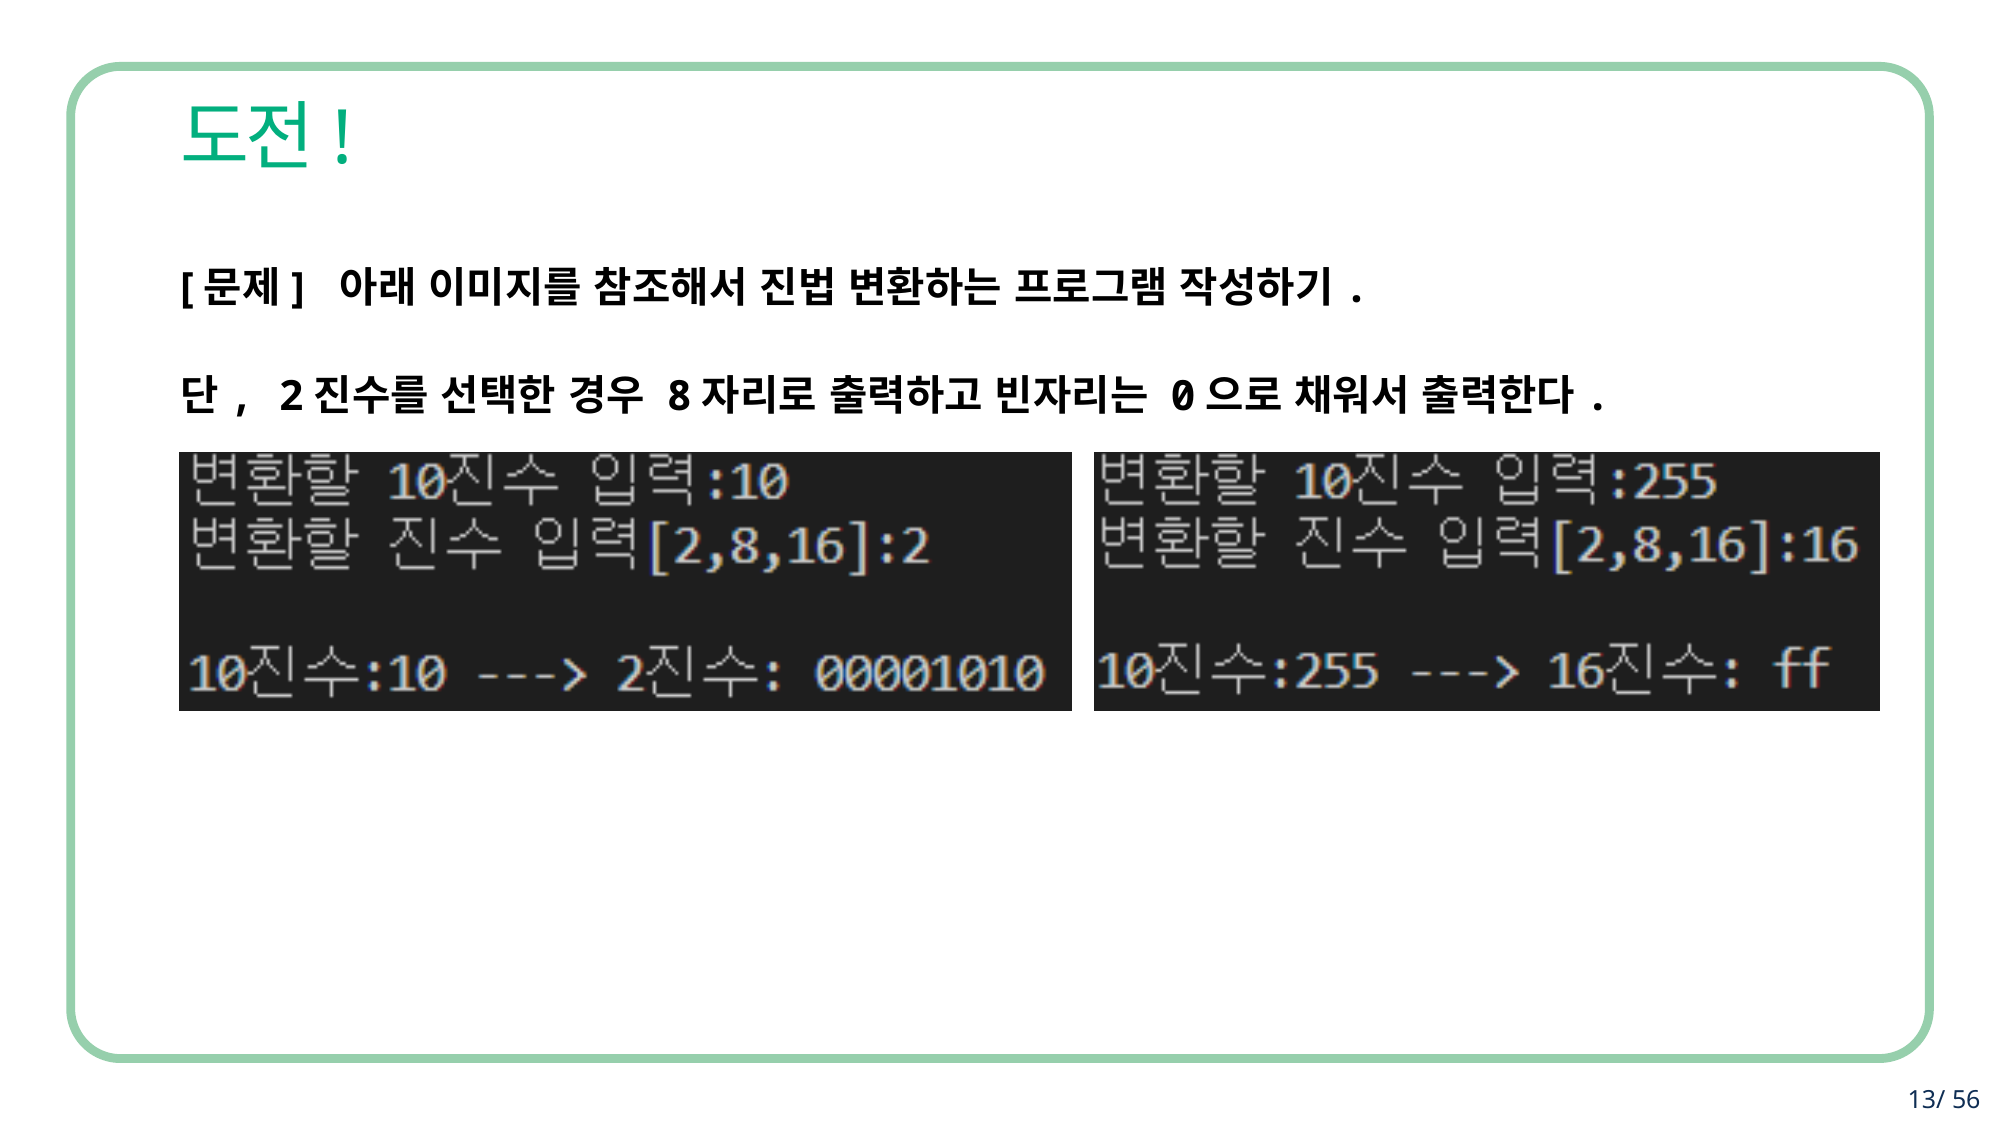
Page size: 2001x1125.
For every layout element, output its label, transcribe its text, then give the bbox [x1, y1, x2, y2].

picture [1094, 452, 1880, 711]
list [문제] 아래 이미지를 참조해서 진법 변환하는 프로그램 작성하기. 단, 2진수를 선택한 경우 8자리로 출력하고 빈자리는 0으로 채워서 출력한다. [165, 203, 1904, 976]
picture [179, 452, 1072, 711]
